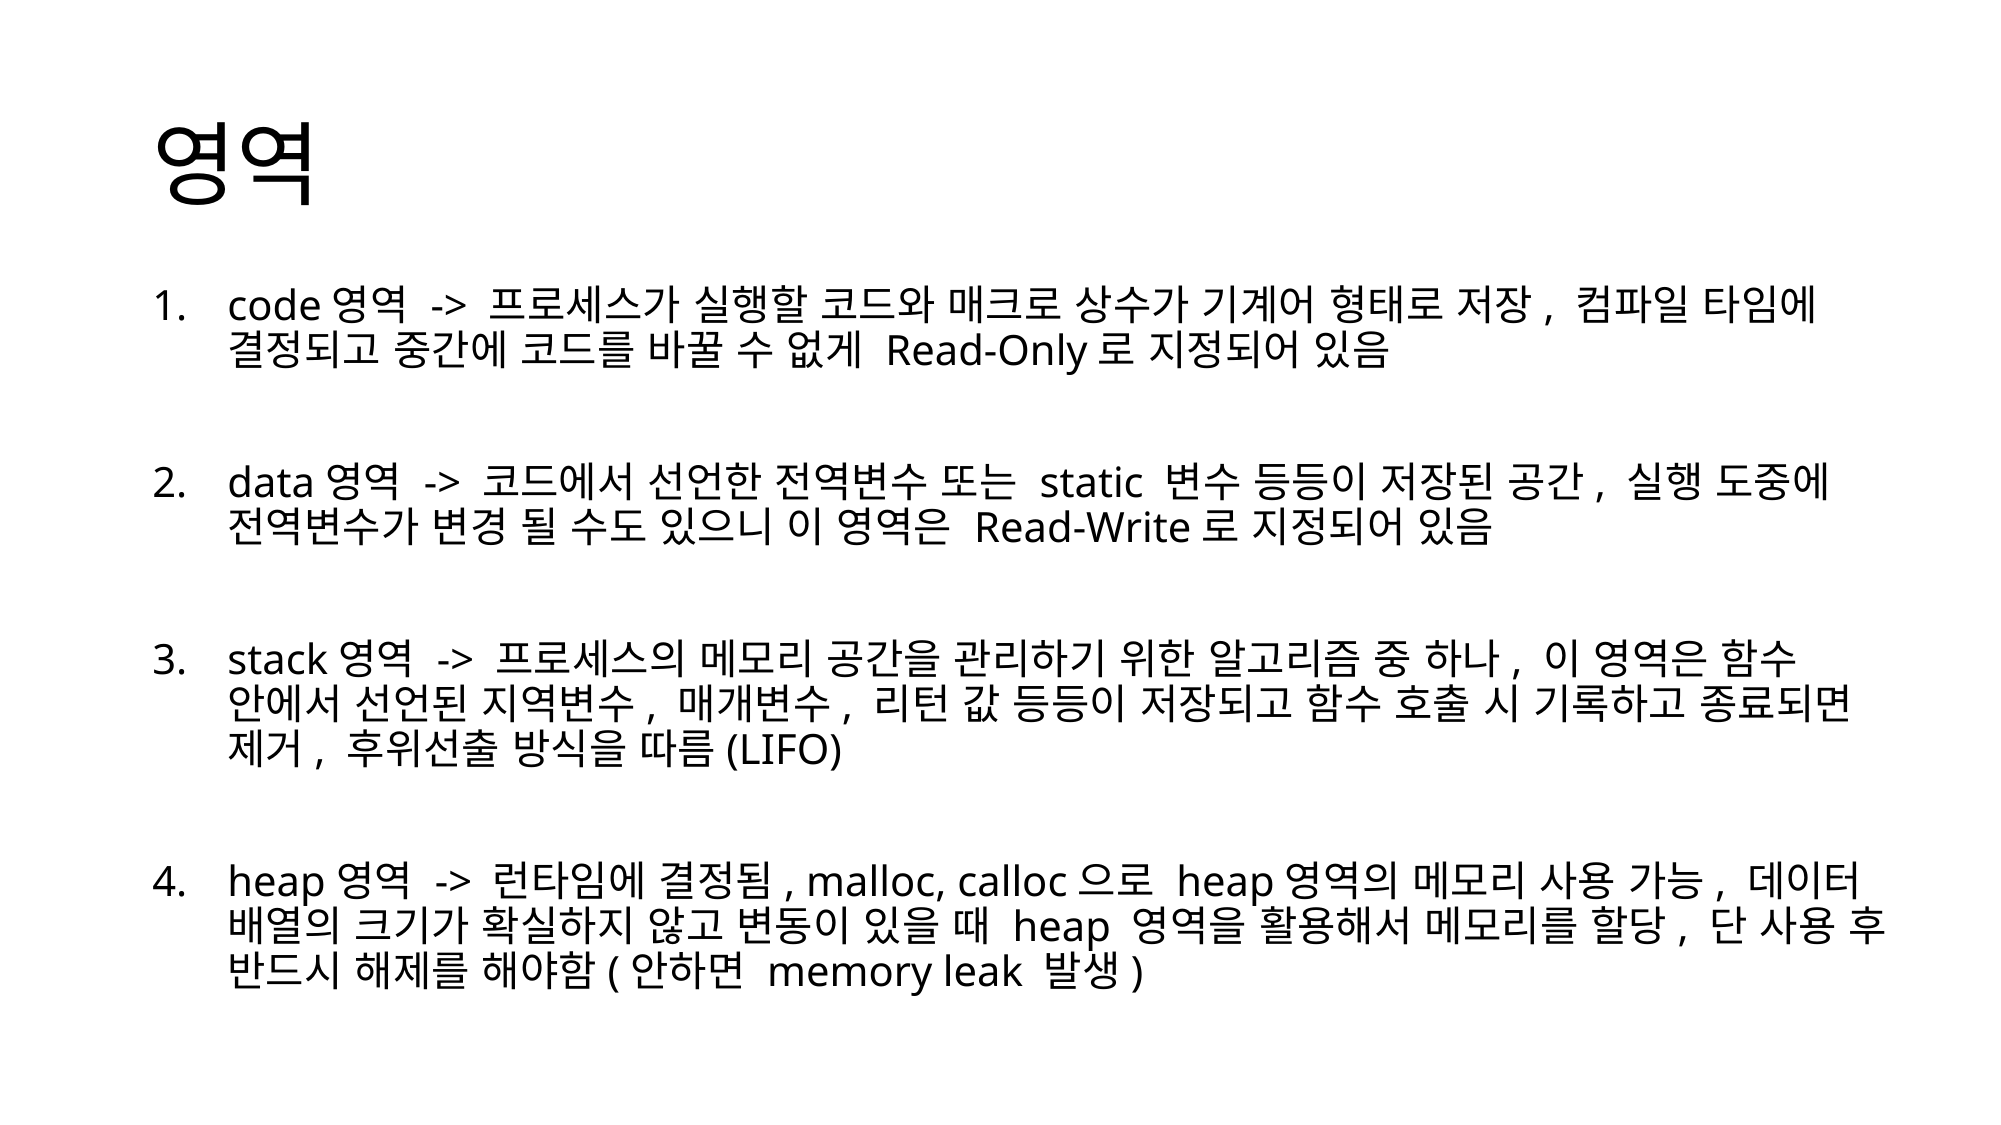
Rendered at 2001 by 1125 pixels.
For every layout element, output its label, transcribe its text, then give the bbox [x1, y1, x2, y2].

list code영역 -> 프로세스가 실행할 코드와 매크로 상수가 기계어 형태로 저장, 컴파일 타임에 결정되고 중간에 코드를 바꿀 수 없게 Read-Only로 지정되어 있음 data영역 -> 코드에서 선언한 전역변수 또는 static 변수 등등이 저장된 공간, 실행 도중에 전역변수가 변경 될 수도 있으니 이 영역은 Read-Write로 지정되어 있음 stack영역 -> 프로세스의 메모리 공간을 관리하기 위한 알고리즘 중 하나, 이 영역은 함수 안에서 선언된 지역변수, 매개변수, 리턴 값 등등이 저장되고 함수 호출 시 기록하고 종료되면 제거, 후위선출 방식을 따름(LIFO) heap영역 -> 런타임에 결정됨, malloc, calloc으로 heap영역의 메모리 사용 가능, 데이터 배열의 크기가 확실하지 않고 변동이 있을 때 heap 영역을 활용해서 메모리를 할당, 단 사용 후 반드시 해제를 해야함(안하면 memory leak 발생) [137, 277, 1939, 1103]
title 영역 [137, 59, 1863, 277]
